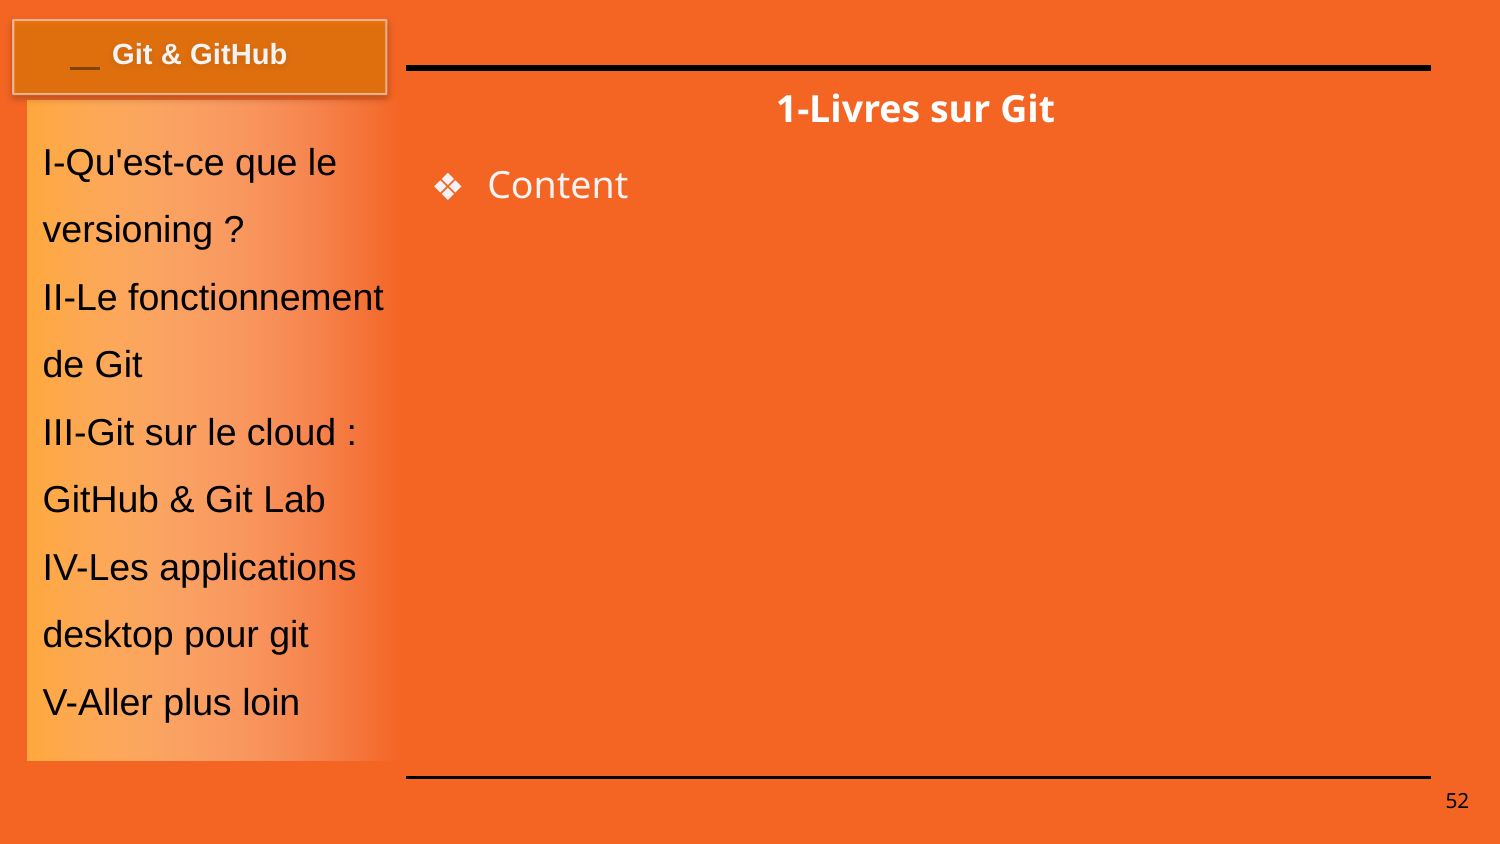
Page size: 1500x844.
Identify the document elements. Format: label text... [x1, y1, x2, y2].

title 1-Livres sur Git [400, 70, 1431, 139]
text_box Git & GitHub [13, 19, 387, 95]
text_box I-Qu'est-ce que le versioning ? II-Le fonctionnement de Git III-Git sur le cloud : GitHub & Git Lab IV-Les applications desktop pour git V-Aller plus loin [27, 100, 401, 761]
list Content [401, 139, 1435, 753]
slide_number 52 [1394, 769, 1484, 834]
